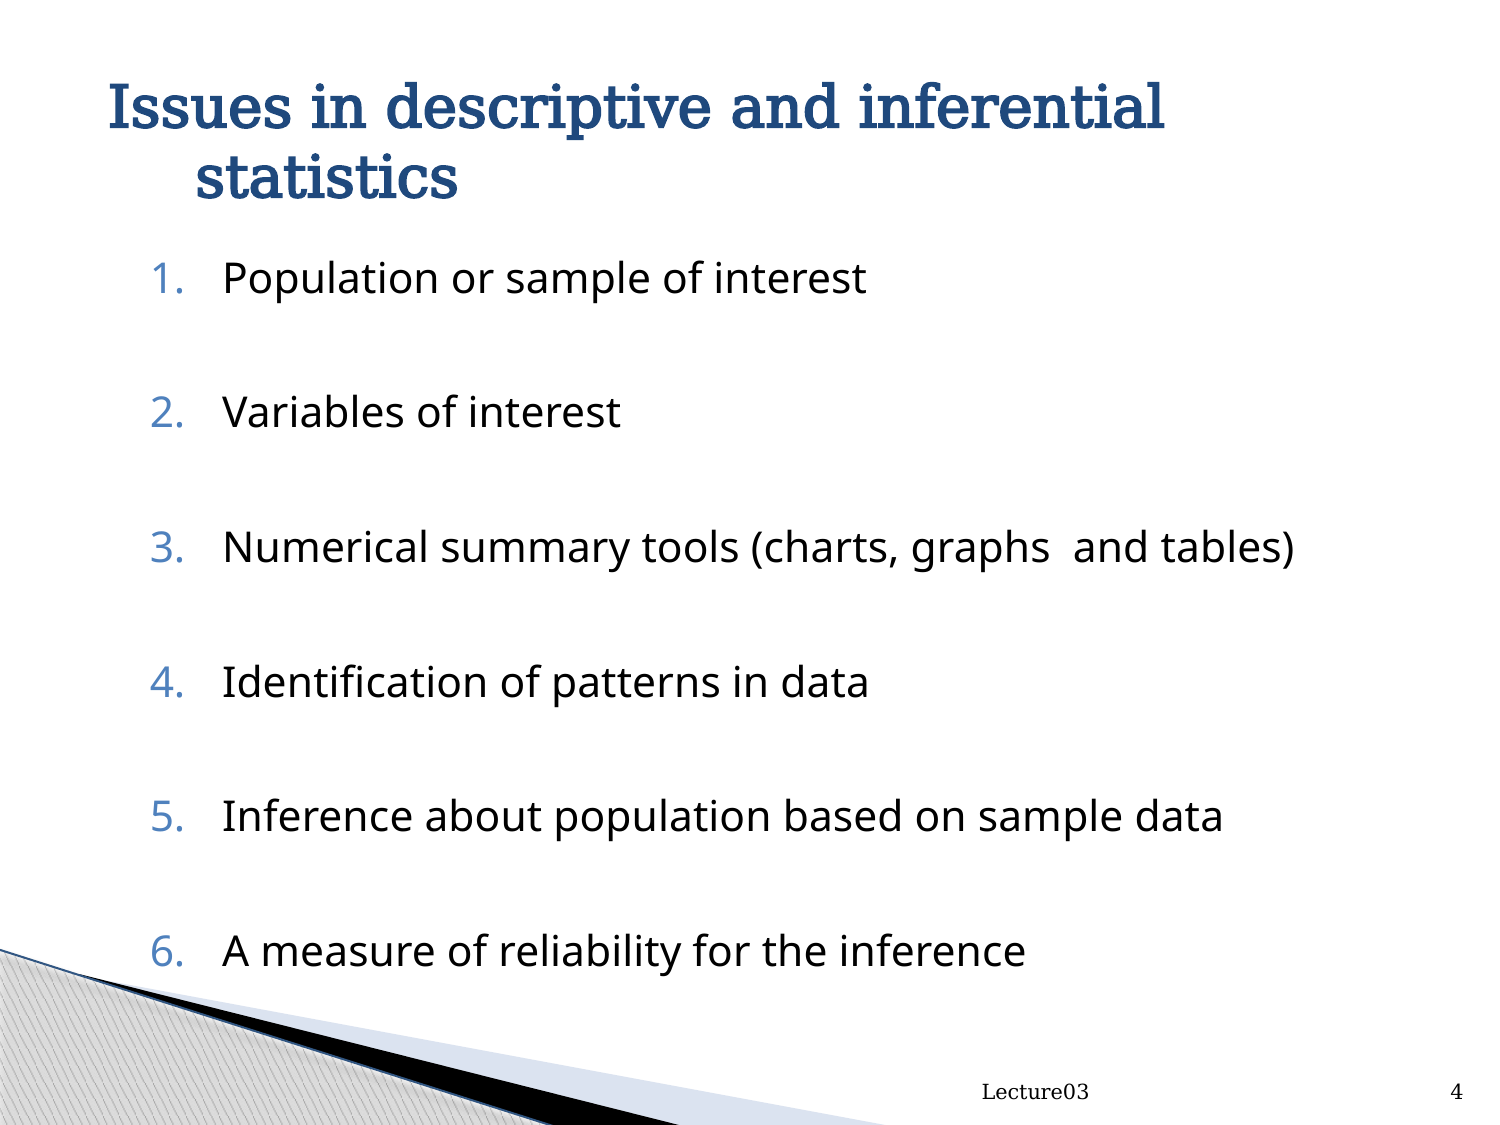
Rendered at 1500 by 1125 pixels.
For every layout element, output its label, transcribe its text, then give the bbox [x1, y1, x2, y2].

slide_number 4 [1418, 1051, 1479, 1112]
footer Lecture03 [718, 1051, 1105, 1112]
title Issues in descriptive and inferential statistics [75, 45, 1425, 233]
list Population or sample of interest Variables of interest Numerical summary tools (charts, graphs and tables) Identification of patterns in data Inference about population based on sample data A measure of reliability for the inference [75, 243, 1425, 986]
